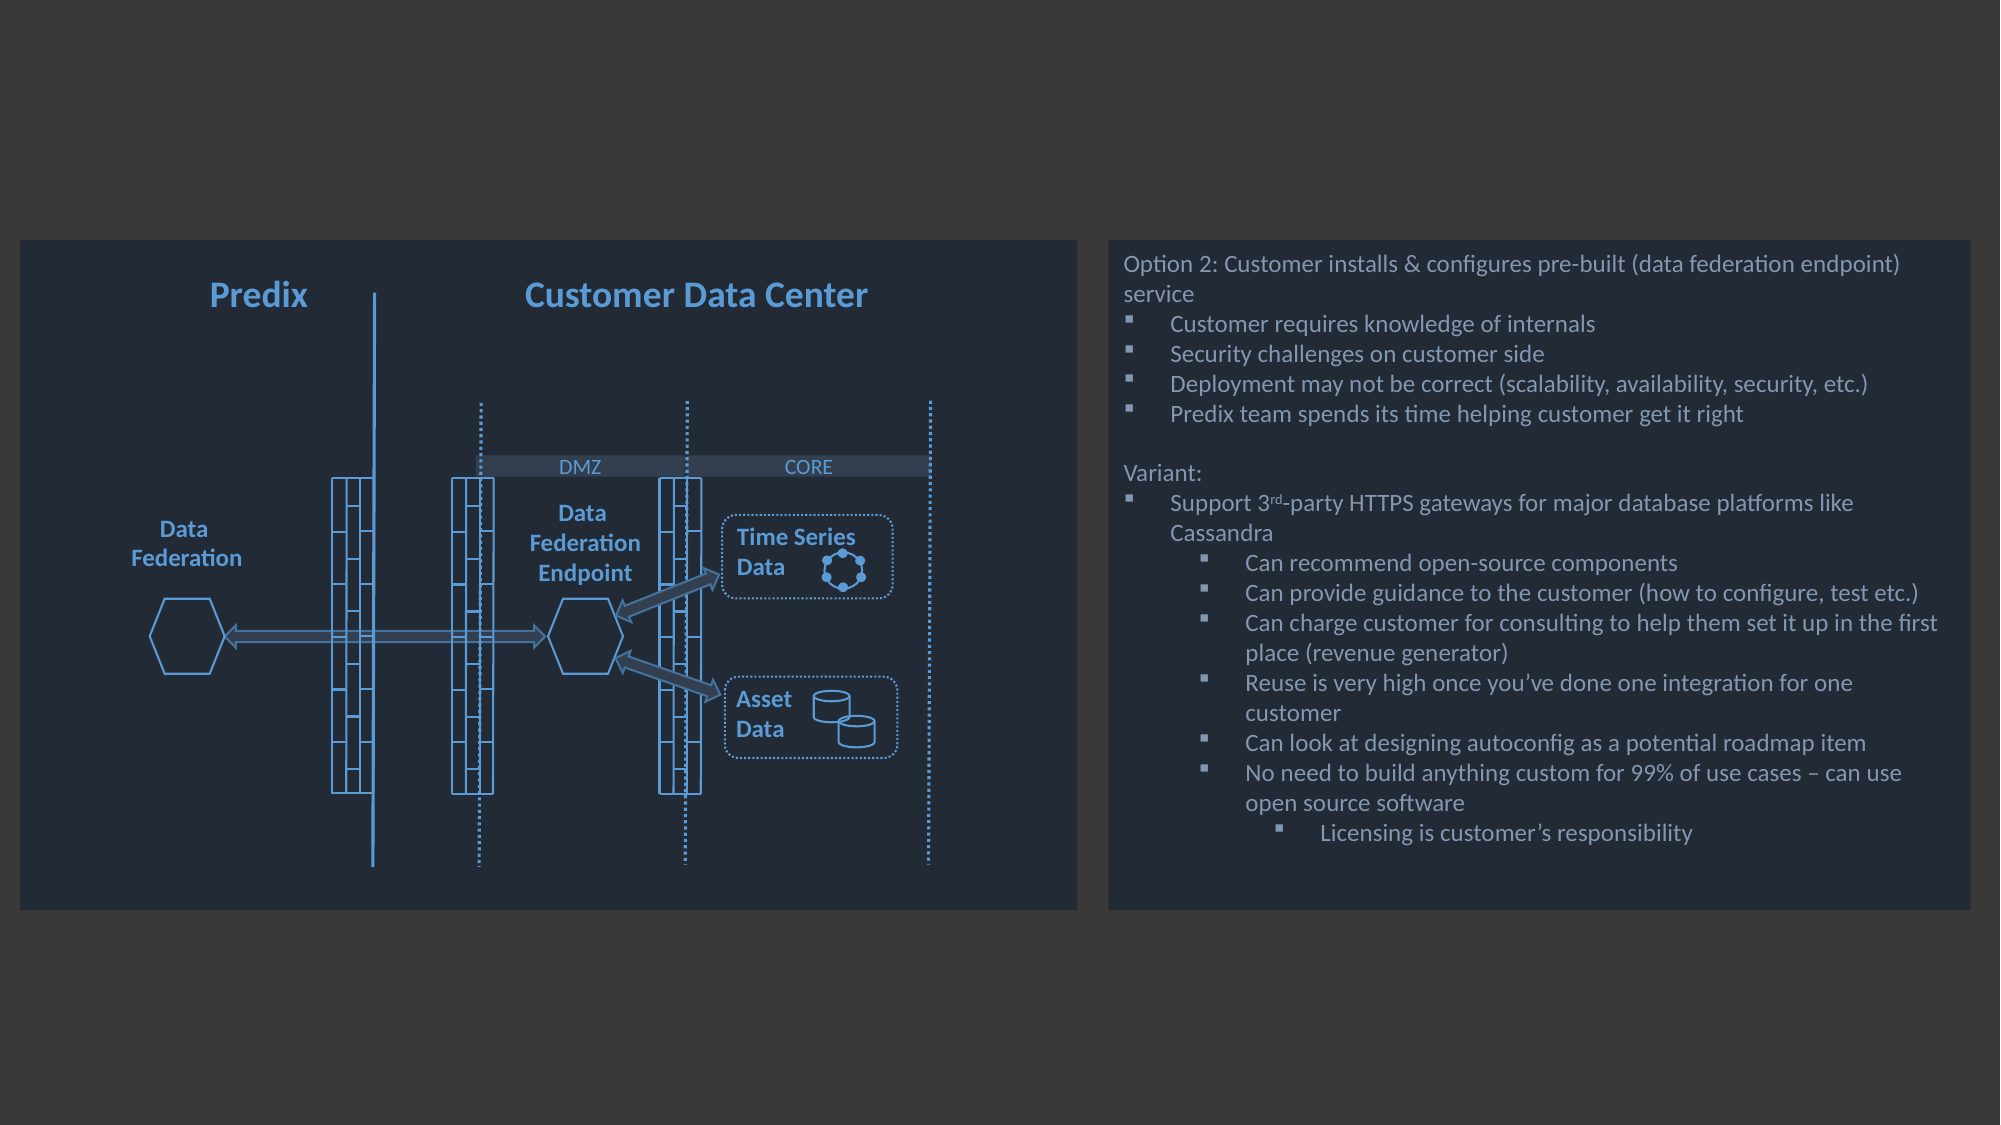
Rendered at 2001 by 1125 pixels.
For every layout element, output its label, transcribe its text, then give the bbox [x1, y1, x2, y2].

text_box [495, 622, 547, 651]
text_box Predix [101, 262, 416, 322]
text_box [148, 597, 226, 675]
text_box DMZ [482, 455, 685, 477]
text_box [725, 675, 899, 760]
text_box Option 2: Customer installs & configures pre-built (data federation endpoint) service Customer requires knowledge of internals Security challenges on customer side Deployment may not be correct (scalability, availability, security, etc.) Predix team spends its time helping customer get it right Variant: Support 3rd-party HTTPS gateways for major database platforms like Cassandra Can recommend open-source components Can provide guidance to the customer (how to configure, test etc.) Can charge customer for consulting to help them set it up in the first place (revenue generator) Reuse is very high once you’ve done one integration for one customer Can look at designing autoconfig as a potential roadmap item No need to build anything custom for 99% of use cases – can use open source software Licensing is customer’s responsibility [1108, 239, 1971, 911]
text_box Customer Data Center [416, 262, 978, 322]
text_box Data Federation Endpoint [514, 489, 657, 595]
text_box Asset Data [721, 674, 814, 750]
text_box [332, 477, 375, 794]
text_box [822, 549, 866, 592]
text_box [702, 677, 722, 704]
text_box [721, 585, 894, 600]
text_box [614, 648, 659, 681]
text_box [614, 591, 659, 625]
text_box [702, 566, 721, 593]
text_box Time Series Data [722, 512, 893, 588]
text_box CORE [688, 455, 928, 477]
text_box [451, 477, 494, 794]
text_box DMZ [475, 455, 479, 477]
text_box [659, 477, 702, 794]
text_box [837, 714, 876, 749]
text_box [812, 689, 851, 724]
text_box [20, 239, 1078, 911]
text_box [376, 629, 451, 644]
text_box [546, 597, 625, 675]
text_box Data Federation [116, 504, 258, 580]
text_box [225, 622, 331, 651]
